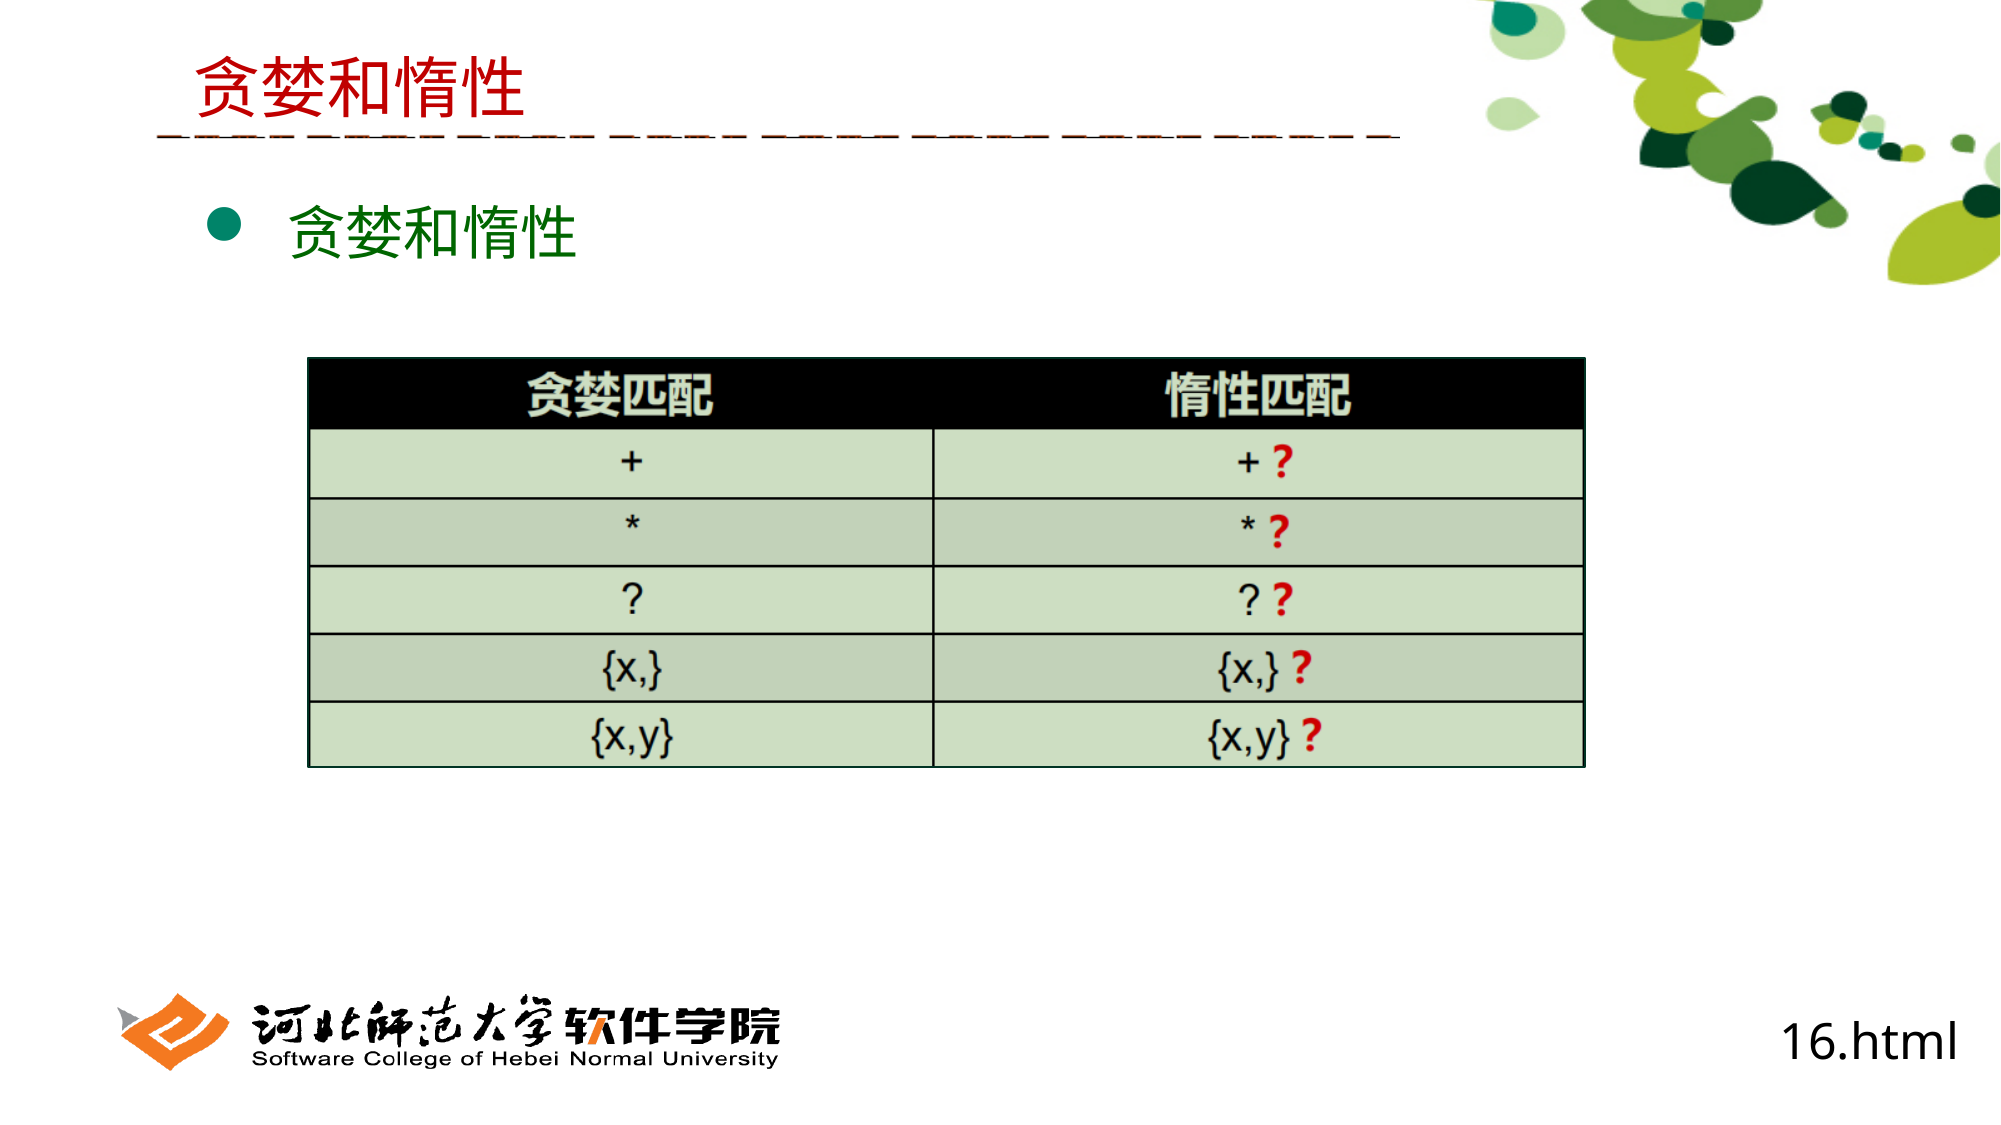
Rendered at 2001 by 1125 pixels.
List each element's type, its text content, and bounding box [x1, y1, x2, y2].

list 贪婪和惰性 [187, 175, 1782, 983]
list 贪婪和惰性 [178, 38, 1523, 120]
picture [0, 0, 2001, 1125]
text_box 16.html [1765, 1002, 1975, 1078]
